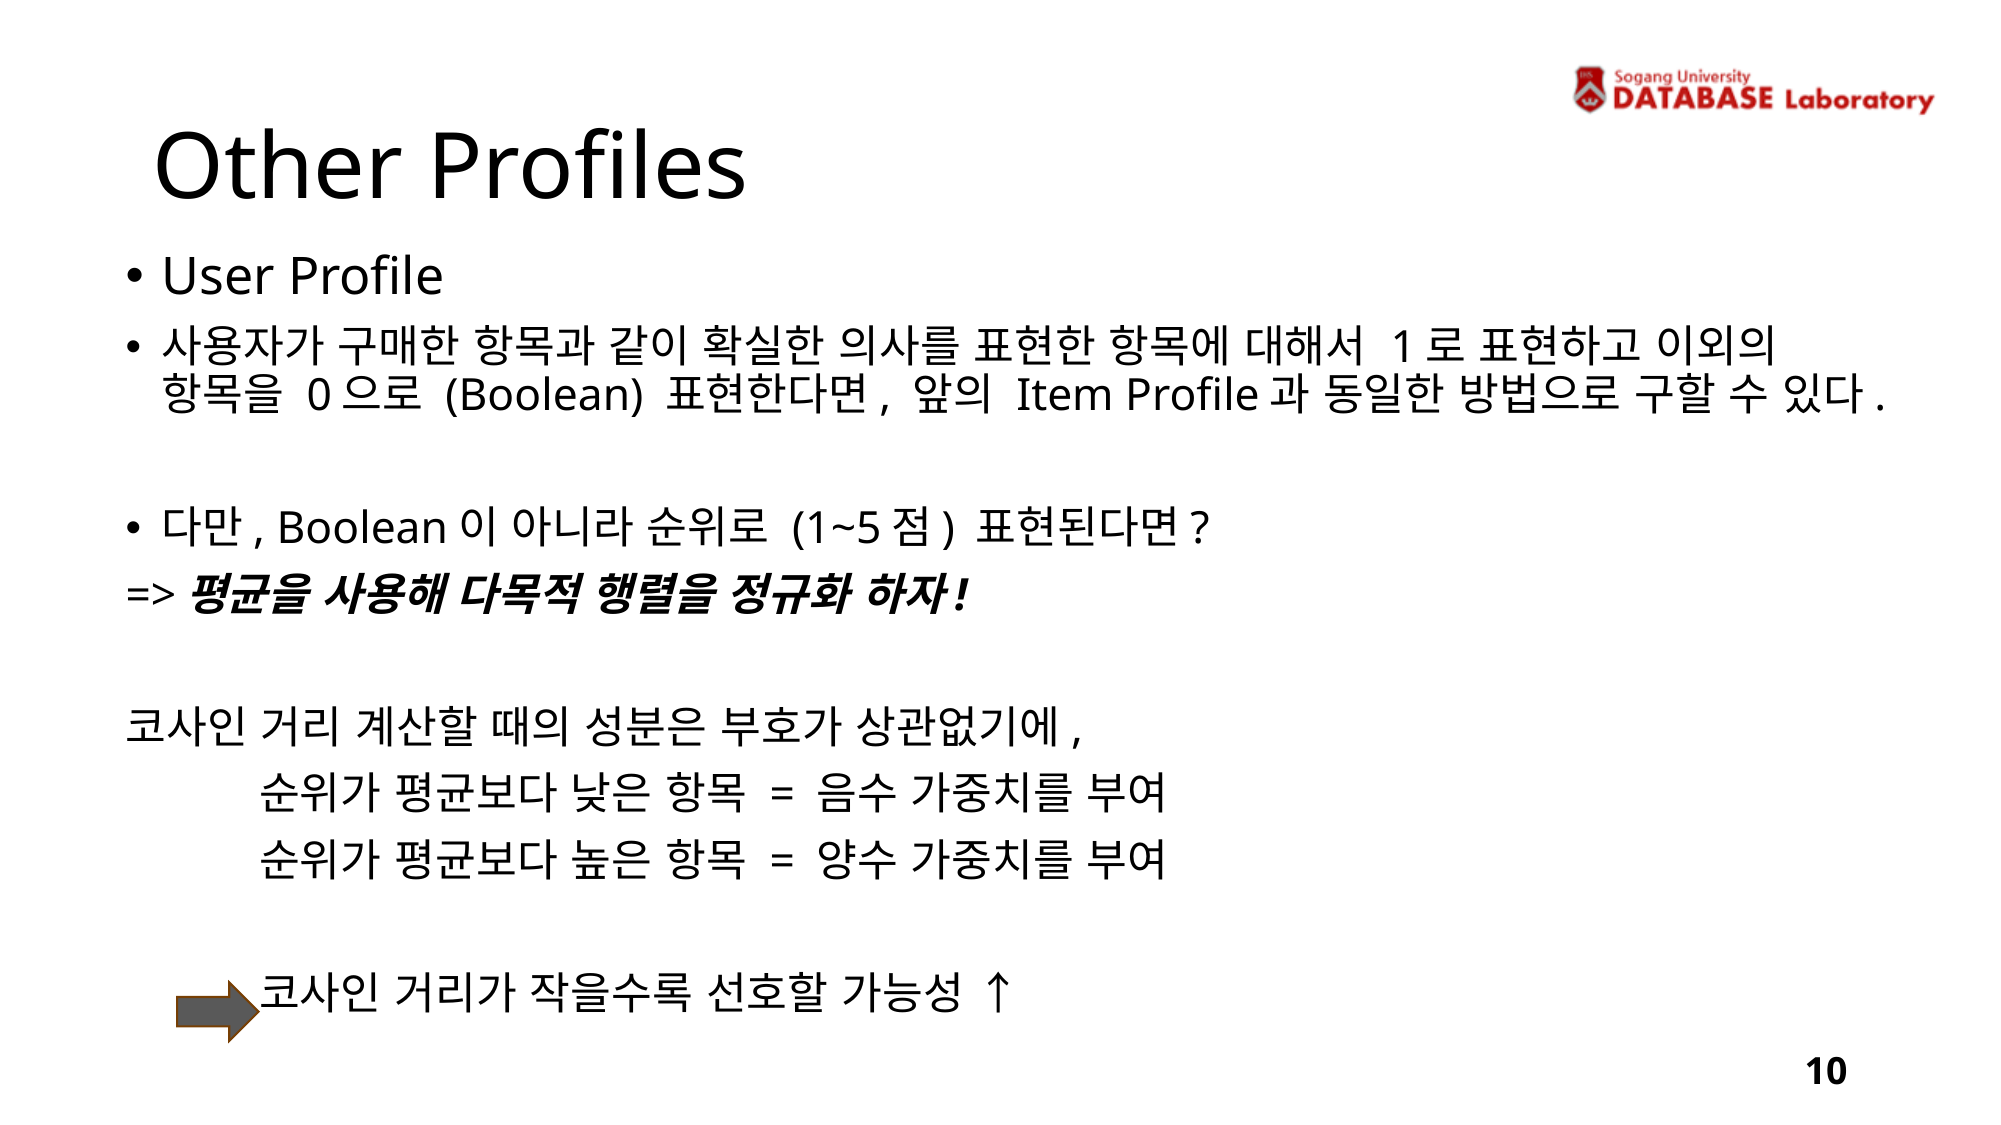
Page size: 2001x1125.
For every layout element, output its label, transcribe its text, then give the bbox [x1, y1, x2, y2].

text_box [176, 979, 261, 1044]
title Other Profiles [137, 59, 1863, 242]
slide_number 10 [1412, 1042, 1863, 1103]
list User Profile 사용자가 구매한 항목과 같이 확실한 의사를 표현한 항목에 대해서 1로 표현하고 이외의 항목을 0으로 (Boolean) 표현한다면, 앞의 Item Profile과 동일한 방법으로 구할 수 있다. 다만, Boolean이 아니라 순위로 (1~5점) 표현된다면? =>평균을 사용해 다목적 행렬을 정규화 하자! 코사인 거리 계산할 때의 성분은 부호가 상관없기에, 순위가 평균보다 낮은 항목 = 음수 가중치를 부여 순위가 평균보다 높은 항목 = 양수 가중치를 부여 코사인 거리가 작을수록 선호할 가능성 ↑ [110, 242, 1890, 1076]
picture [1863, 59, 1951, 141]
